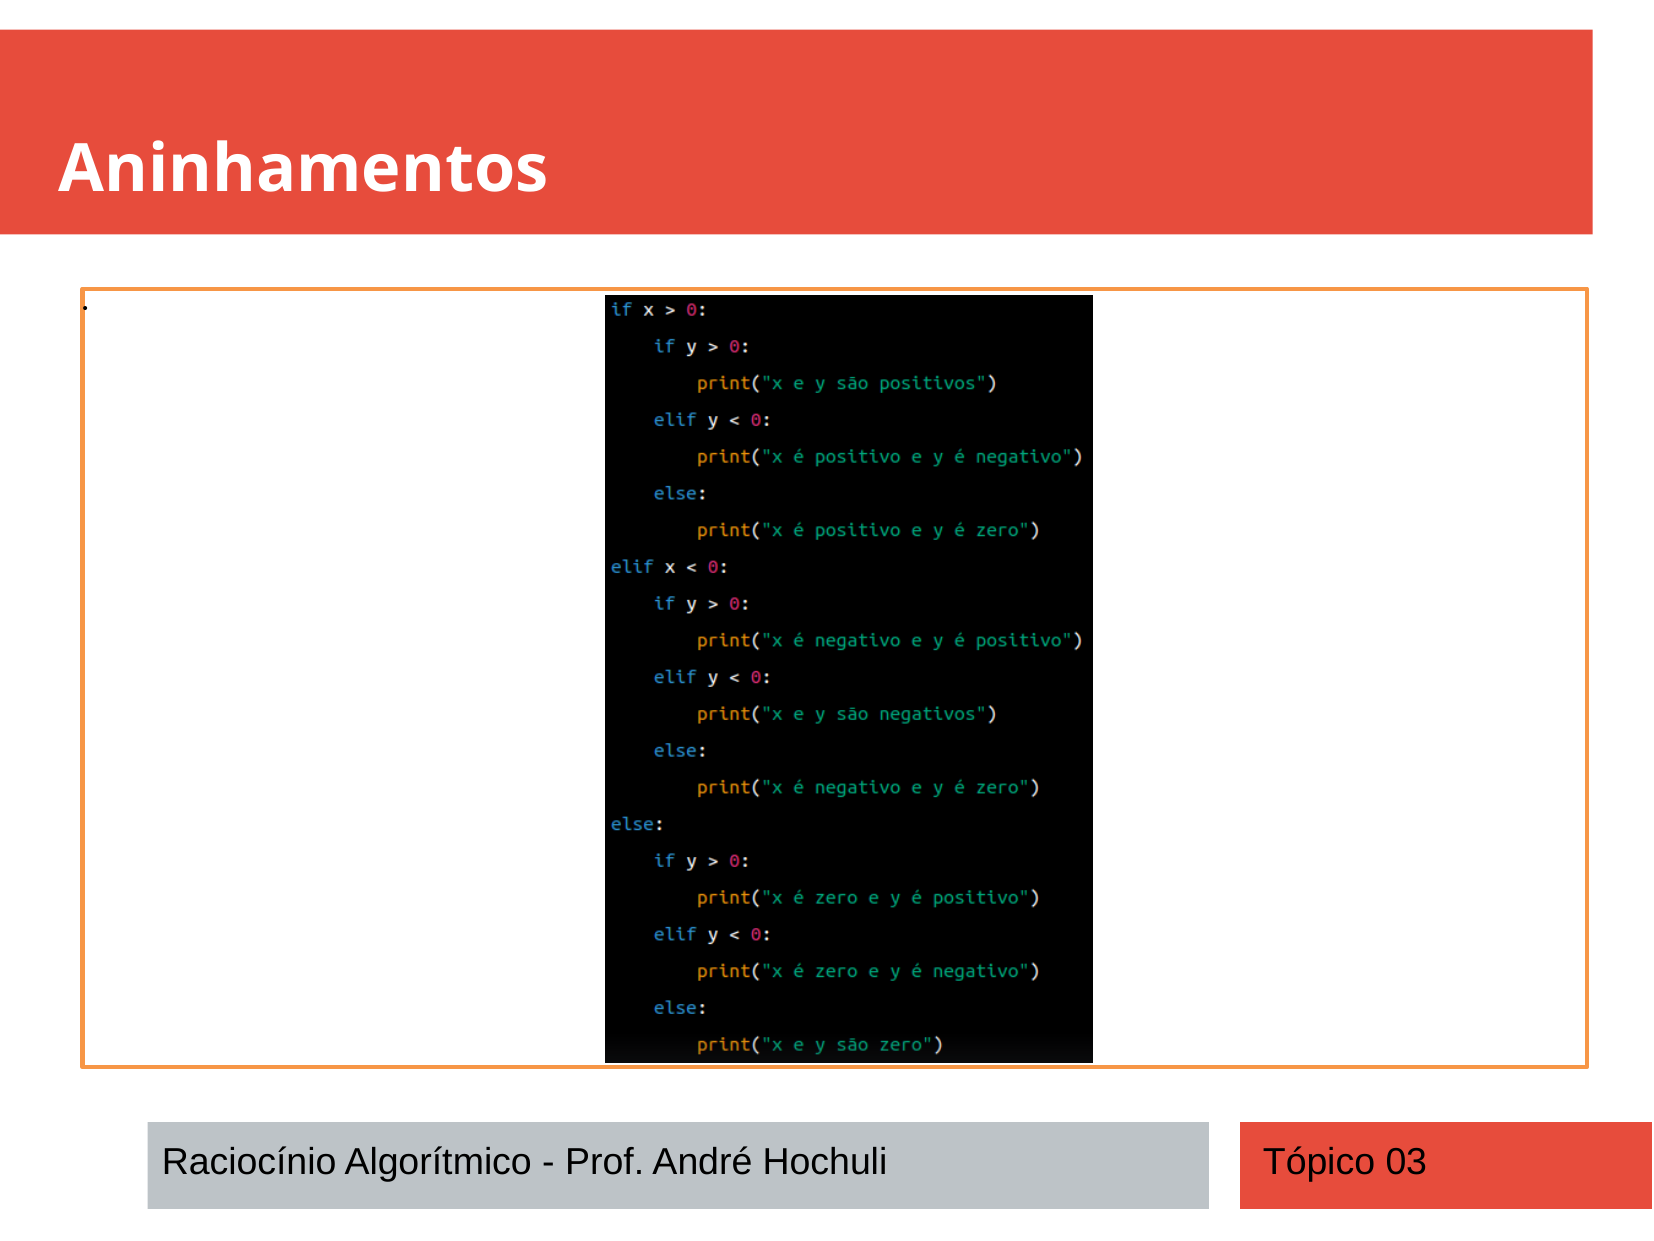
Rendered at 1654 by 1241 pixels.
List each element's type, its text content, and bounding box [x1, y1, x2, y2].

text_box Raciocínio Algorítmico - Prof. André Hochuli [147, 1129, 1203, 1188]
picture [604, 294, 1093, 1063]
text_box Aninhamentos [59, 59, 1593, 205]
text_box Tópico 03 [1248, 1129, 1622, 1188]
text_box [82, 288, 1587, 1068]
